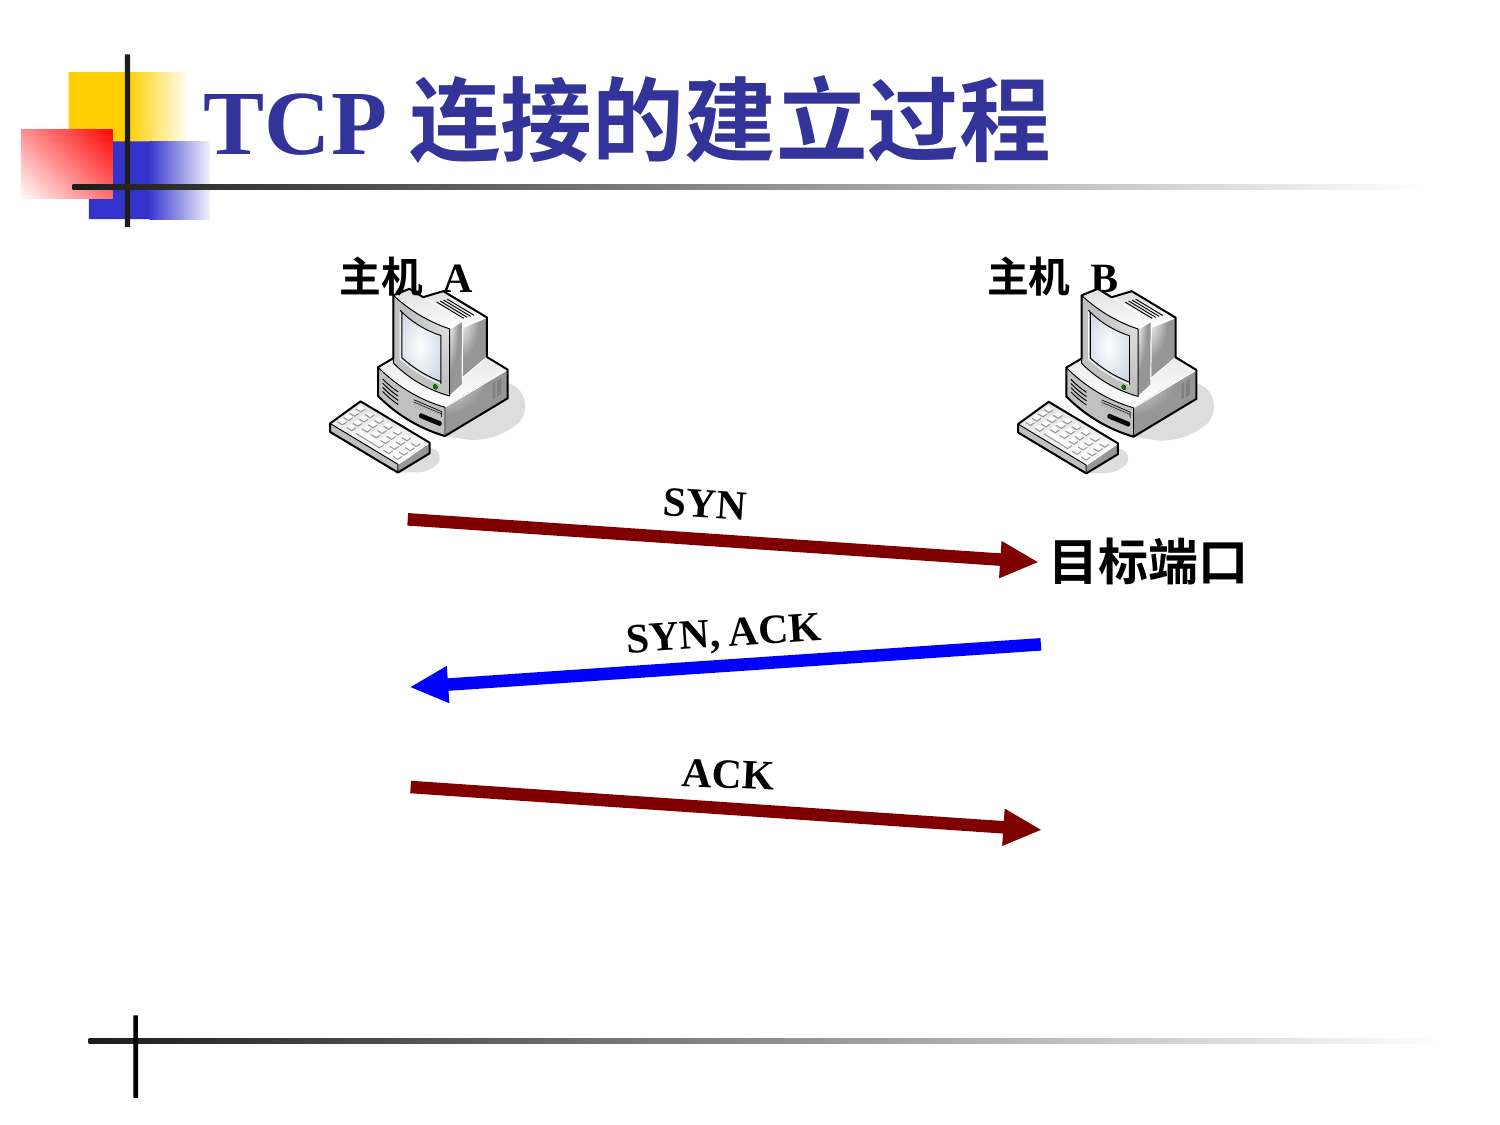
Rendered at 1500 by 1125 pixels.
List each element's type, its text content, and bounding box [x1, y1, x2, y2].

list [327, 285, 527, 476]
text_box [410, 786, 1041, 836]
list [1015, 285, 1216, 477]
text_box SYN [646, 465, 764, 538]
text_box 主机 A [324, 243, 488, 287]
text_box ACK [665, 736, 792, 808]
text_box [410, 644, 1041, 693]
text_box SYN, ACK [608, 590, 839, 670]
text_box 目标端口 [1034, 522, 1265, 598]
text_box 主机 B [972, 243, 1133, 308]
text_box [407, 519, 1034, 568]
title TCP连接的建立过程 [188, 23, 1468, 181]
